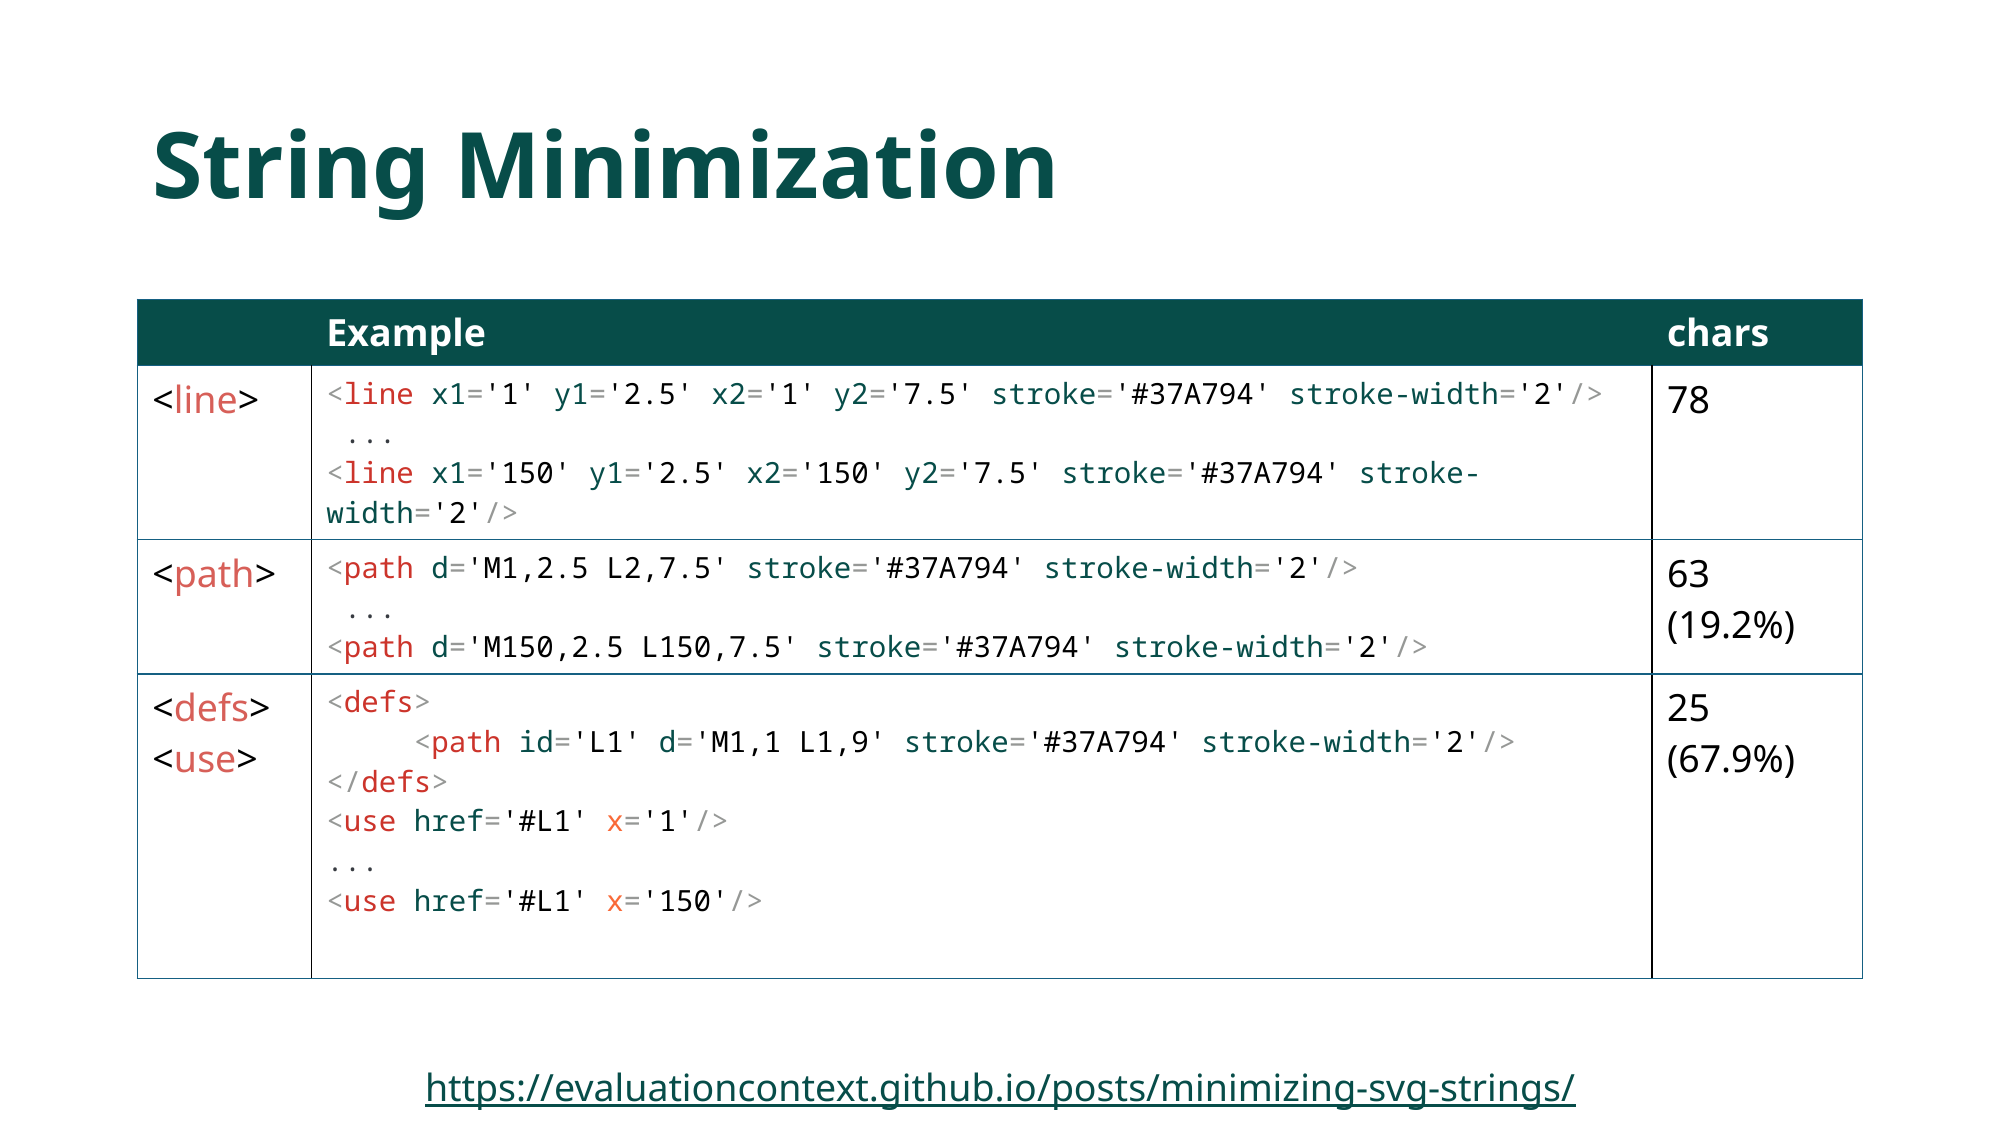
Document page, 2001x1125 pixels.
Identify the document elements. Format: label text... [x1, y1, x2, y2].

table_cell 63 (19.2%) [1653, 540, 1862, 673]
table_cell 78 [1653, 366, 1862, 539]
table_header chars [1652, 300, 1862, 365]
title String Minimization [137, 59, 1863, 278]
table_cell <defs> <use> [138, 675, 311, 978]
table_cell 25 (67.9%) [1653, 675, 1862, 978]
table_cell <defs> <path id='L1' d='M1,1 L1,9' stroke='#37A794' stroke-width='2'/> </defs> <use href='#L1' x='1'/> ... <use href='#L1' x='150'/> [312, 675, 1651, 978]
table_header Example [311, 300, 1652, 365]
table_cell <line x1='1' y1='2.5' x2='1' y2='7.5' stroke='#37A794' stroke-width='2'/> ... <line x1='150' y1='2.5' x2='150' y2='7.5' stroke='#37A794' stroke-width='2'/> [312, 366, 1651, 539]
table_header [138, 300, 311, 365]
text_box https://evaluationcontext.github.io/posts/minimizing-svg-strings/ [27, 1056, 1974, 1122]
table_cell <path> [138, 540, 311, 673]
table_cell <path d='M1,2.5 L2,7.5' stroke='#37A794' stroke-width='2'/> ... <path d='M150,2.5 L150,7.5' stroke='#37A794' stroke-width='2'/> [312, 540, 1651, 673]
table_cell <line> [138, 366, 311, 539]
